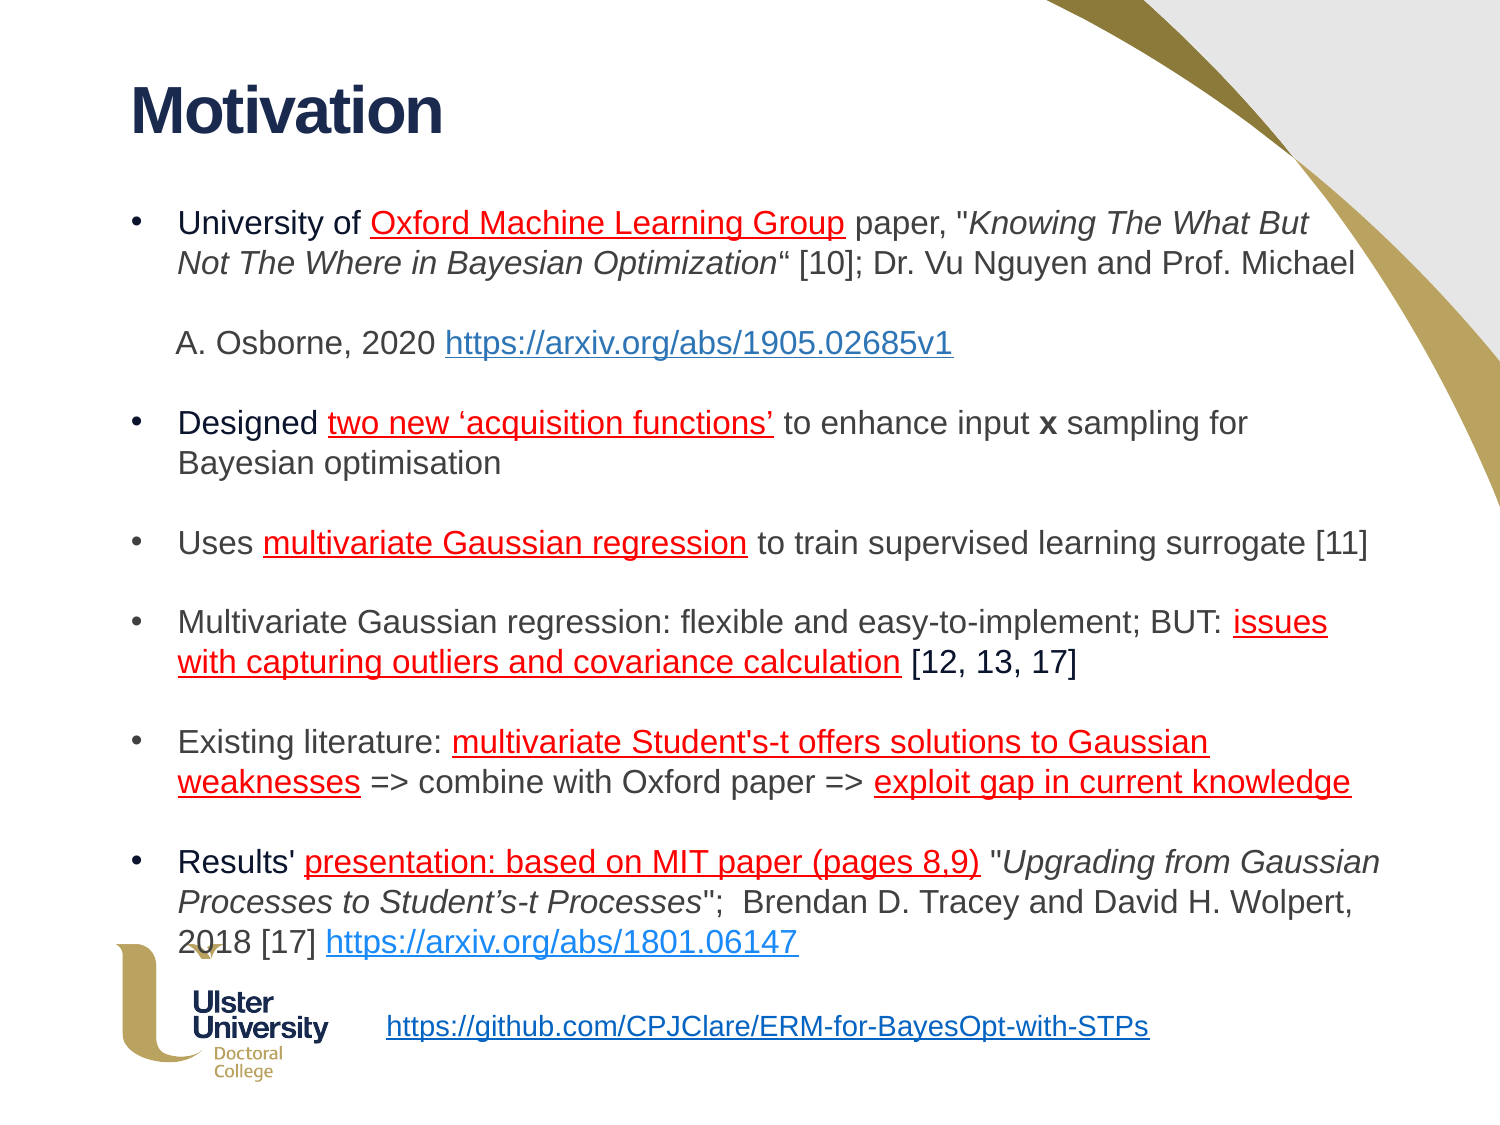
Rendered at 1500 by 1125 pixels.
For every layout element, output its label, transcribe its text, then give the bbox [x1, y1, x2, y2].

picture [115, 1076, 329, 1082]
list University of Oxford Machine Learning Group paper, "Knowing The What But Not The Where in Bayesian Optimization“ [10]; Dr. Vu Nguyen and Prof. Michael A. Osborne, 2020 https://arxiv.org/abs/1905.02685v1 Designed two new ‘acquisition functions’ to enhance input x sampling for Bayesian optimisation Uses multivariate Gaussian regression to train supervised learning surrogate [11] Multivariate Gaussian regression: flexible and easy-to-implement; BUT: issues with capturing outliers and covariance calculation [12, 13, 17] Existing literature: multivariate Student's-t offers solutions to Gaussian weaknesses => combine with Oxford paper => exploit gap in current knowledge Results' presentation: based on MIT paper (pages 8,9) "Upgrading from Gaussian Processes to Student’s-t Processes"; Brendan D. Tracey and David H. Wolpert, 2018 [17] https://arxiv.org/abs/1801.06147 [115, 154, 1404, 1076]
text_box https://github.com/CPJClare/ERM-for-BayesOpt-with-STPs [371, 999, 1166, 1050]
list Motivation [115, 69, 470, 155]
